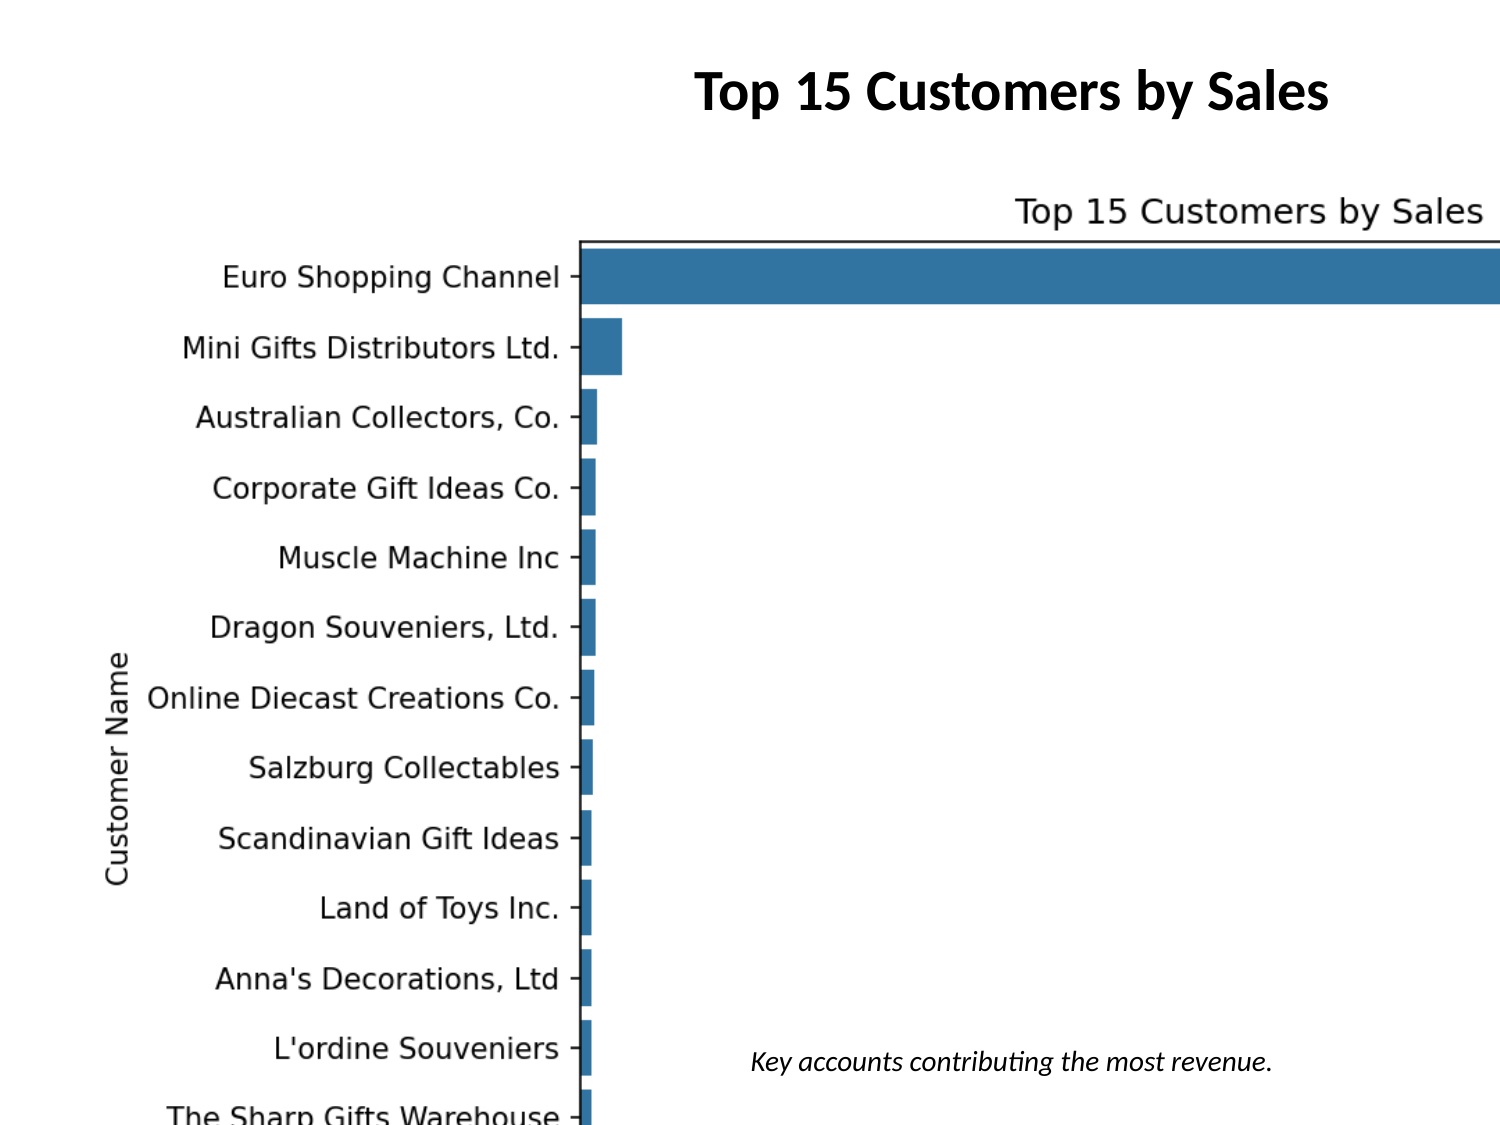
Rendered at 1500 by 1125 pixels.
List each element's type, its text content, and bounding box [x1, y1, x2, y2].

text_box Top 15 Customers by Sales [679, 45, 1345, 130]
picture [74, 164, 1500, 1125]
